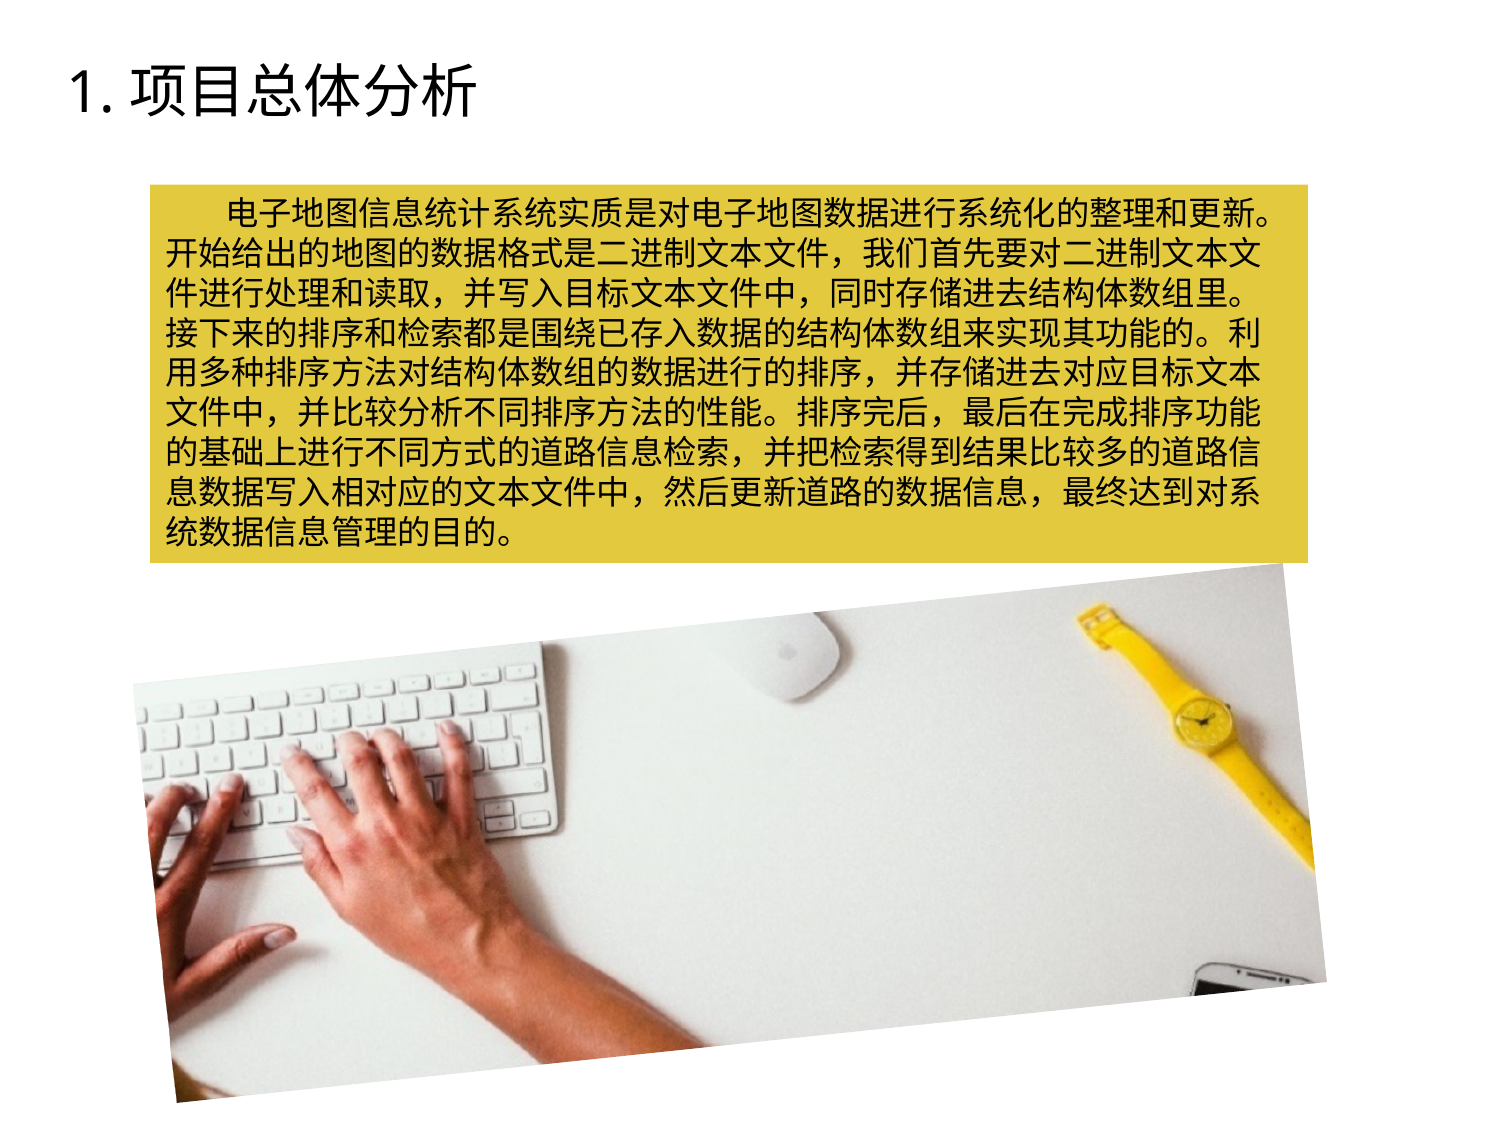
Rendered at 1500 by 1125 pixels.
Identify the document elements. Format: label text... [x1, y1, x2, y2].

picture [133, 563, 1327, 1103]
text_box [148, 183, 1310, 565]
text_box 电子地图信息统计系统实质是对电子地图数据进行系统化的整理和更新。开始给出的地图的数据格式是二进制文本文件，我们首先要对二进制文本文件进行处理和读取，并写入目标文本文件中，同时存储进去结构体数组里。接下来的排序和检索都是围绕已存入数据的结构体数组来实现其功能的。利用多种排序方法对结构体数组的数据进行的排序，并存储进去对应目标文本文件中，并比较分析不同排序方法的性能。排序完后，最后在完成排序功能的基础上进行不同方式的道路信息检索，并把检索得到结果比较多的道路信息数据写入相对应的文本文件中，然后更新道路的数据信息，最终达到对系统数据信息管理的目的。 [150, 184, 1308, 559]
text_box 1.项目总体分析 [51, 46, 494, 202]
